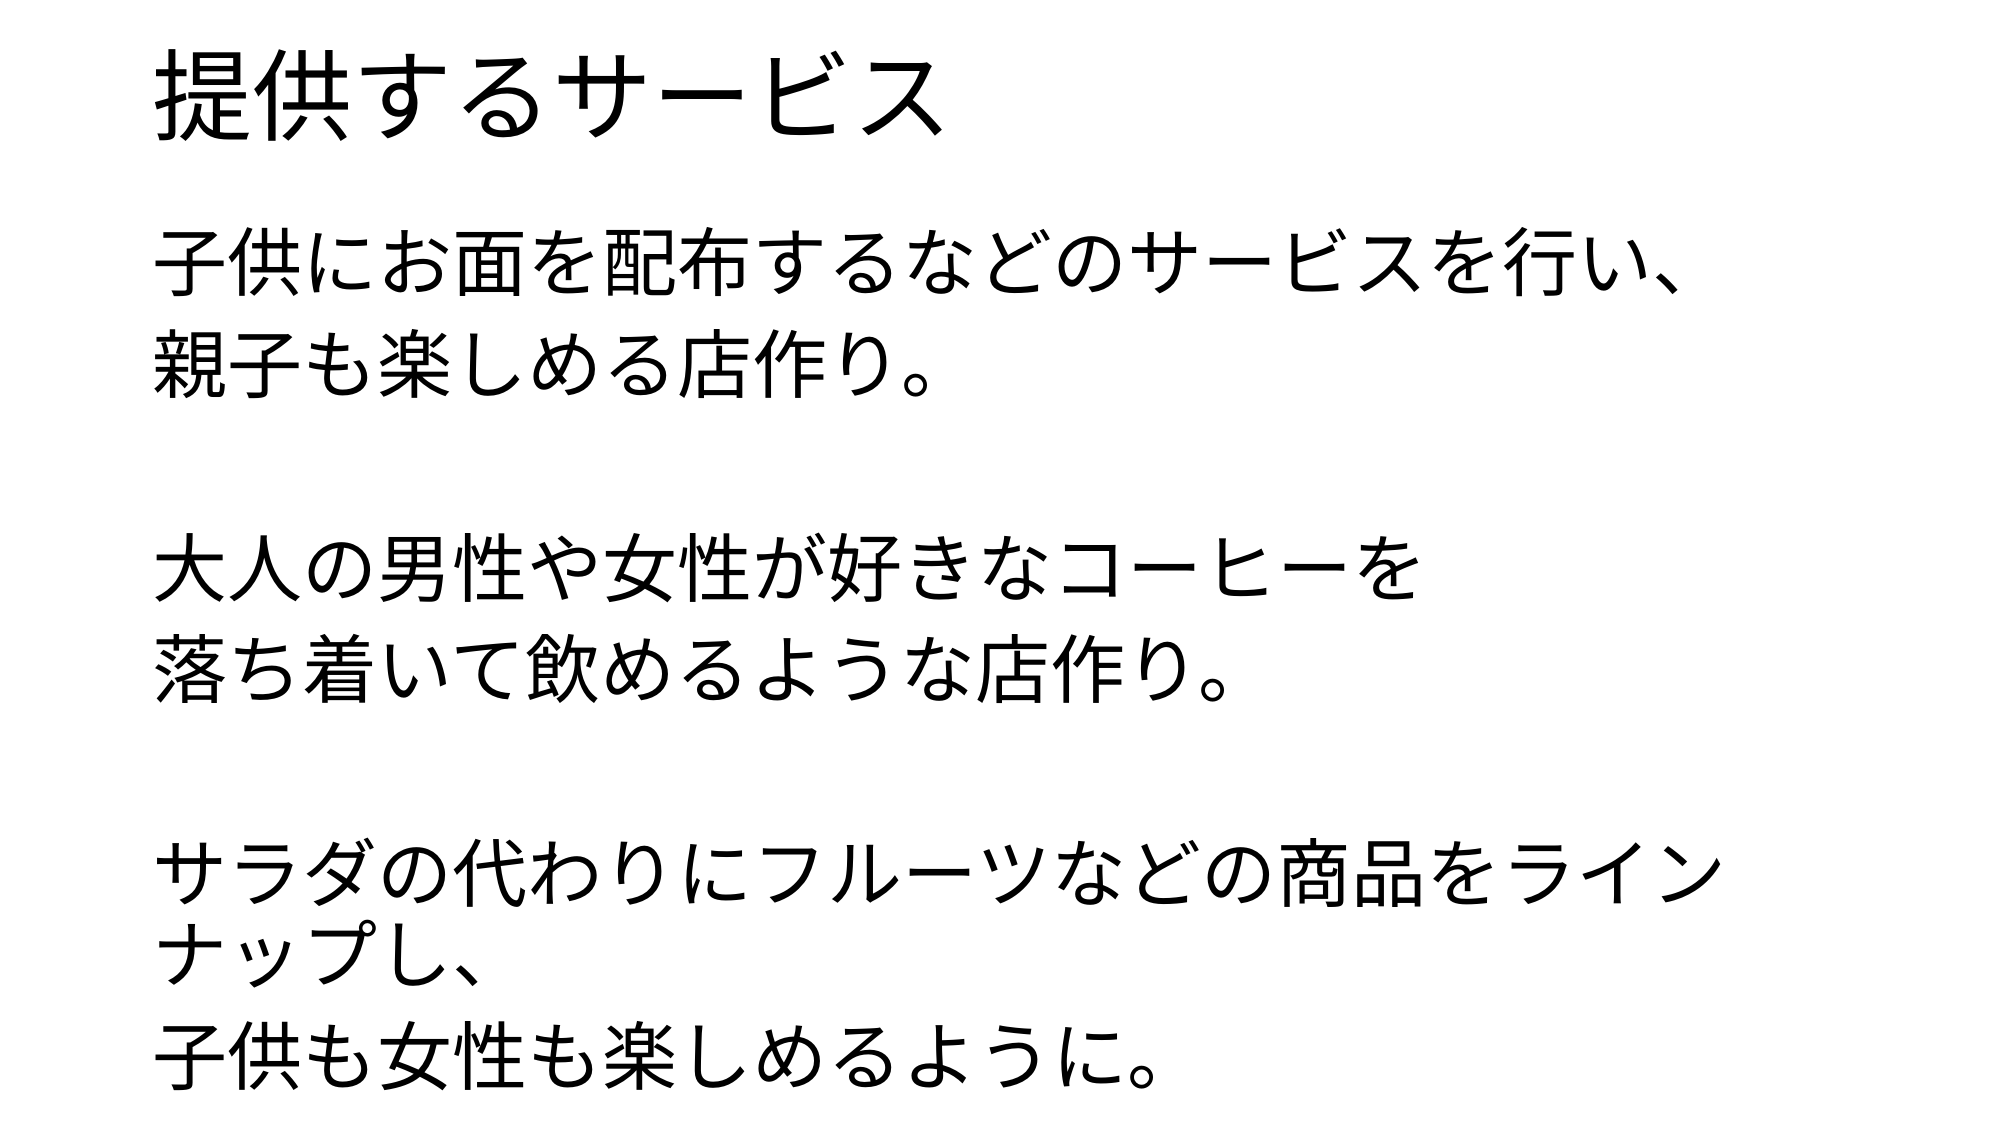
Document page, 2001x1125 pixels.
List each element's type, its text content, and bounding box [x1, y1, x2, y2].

list 子供にお面を配布するなどのサービスを行い、 親子も楽しめる店作り。 大人の男性や女性が好きなコーヒーを 落ち着いて飲めるような店作り。 サラダの代わりにフルーツなどの商品をラインナップし、 子供も女性も楽しめるように。 [137, 218, 1863, 1014]
title 提供するサービス [137, 22, 1863, 181]
